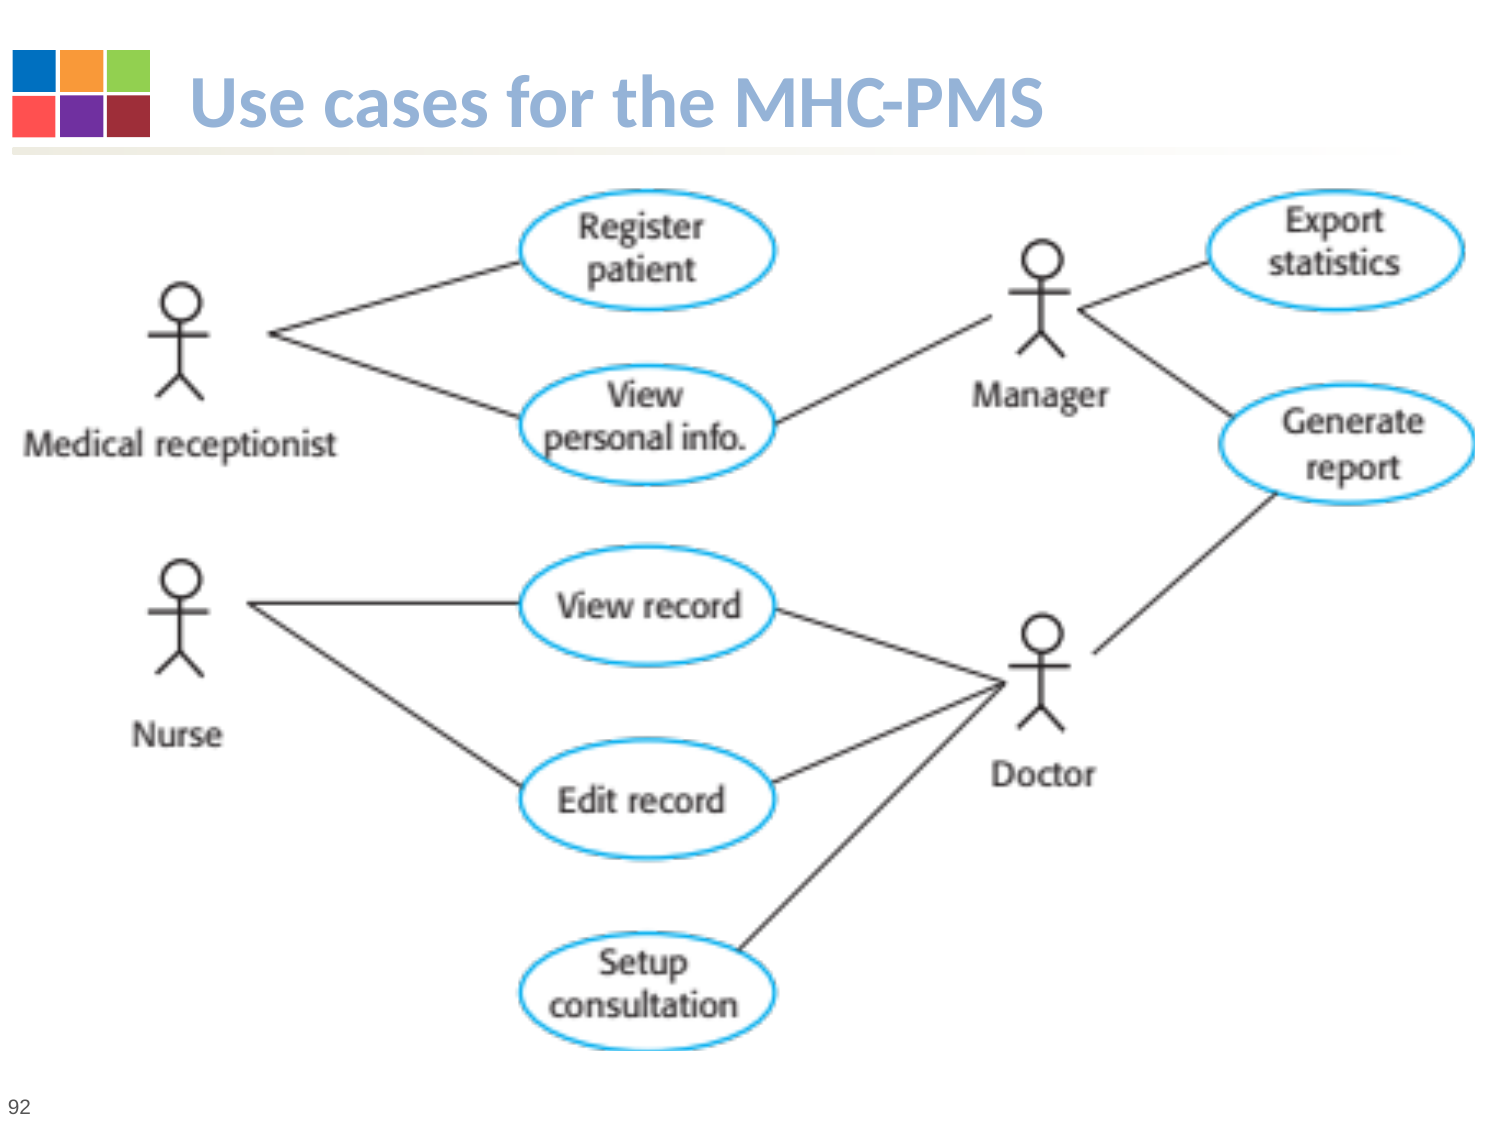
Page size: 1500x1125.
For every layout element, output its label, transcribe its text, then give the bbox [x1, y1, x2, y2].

picture [18, 187, 1476, 1052]
title Use cases for the MHC-PMS [174, 47, 1475, 150]
